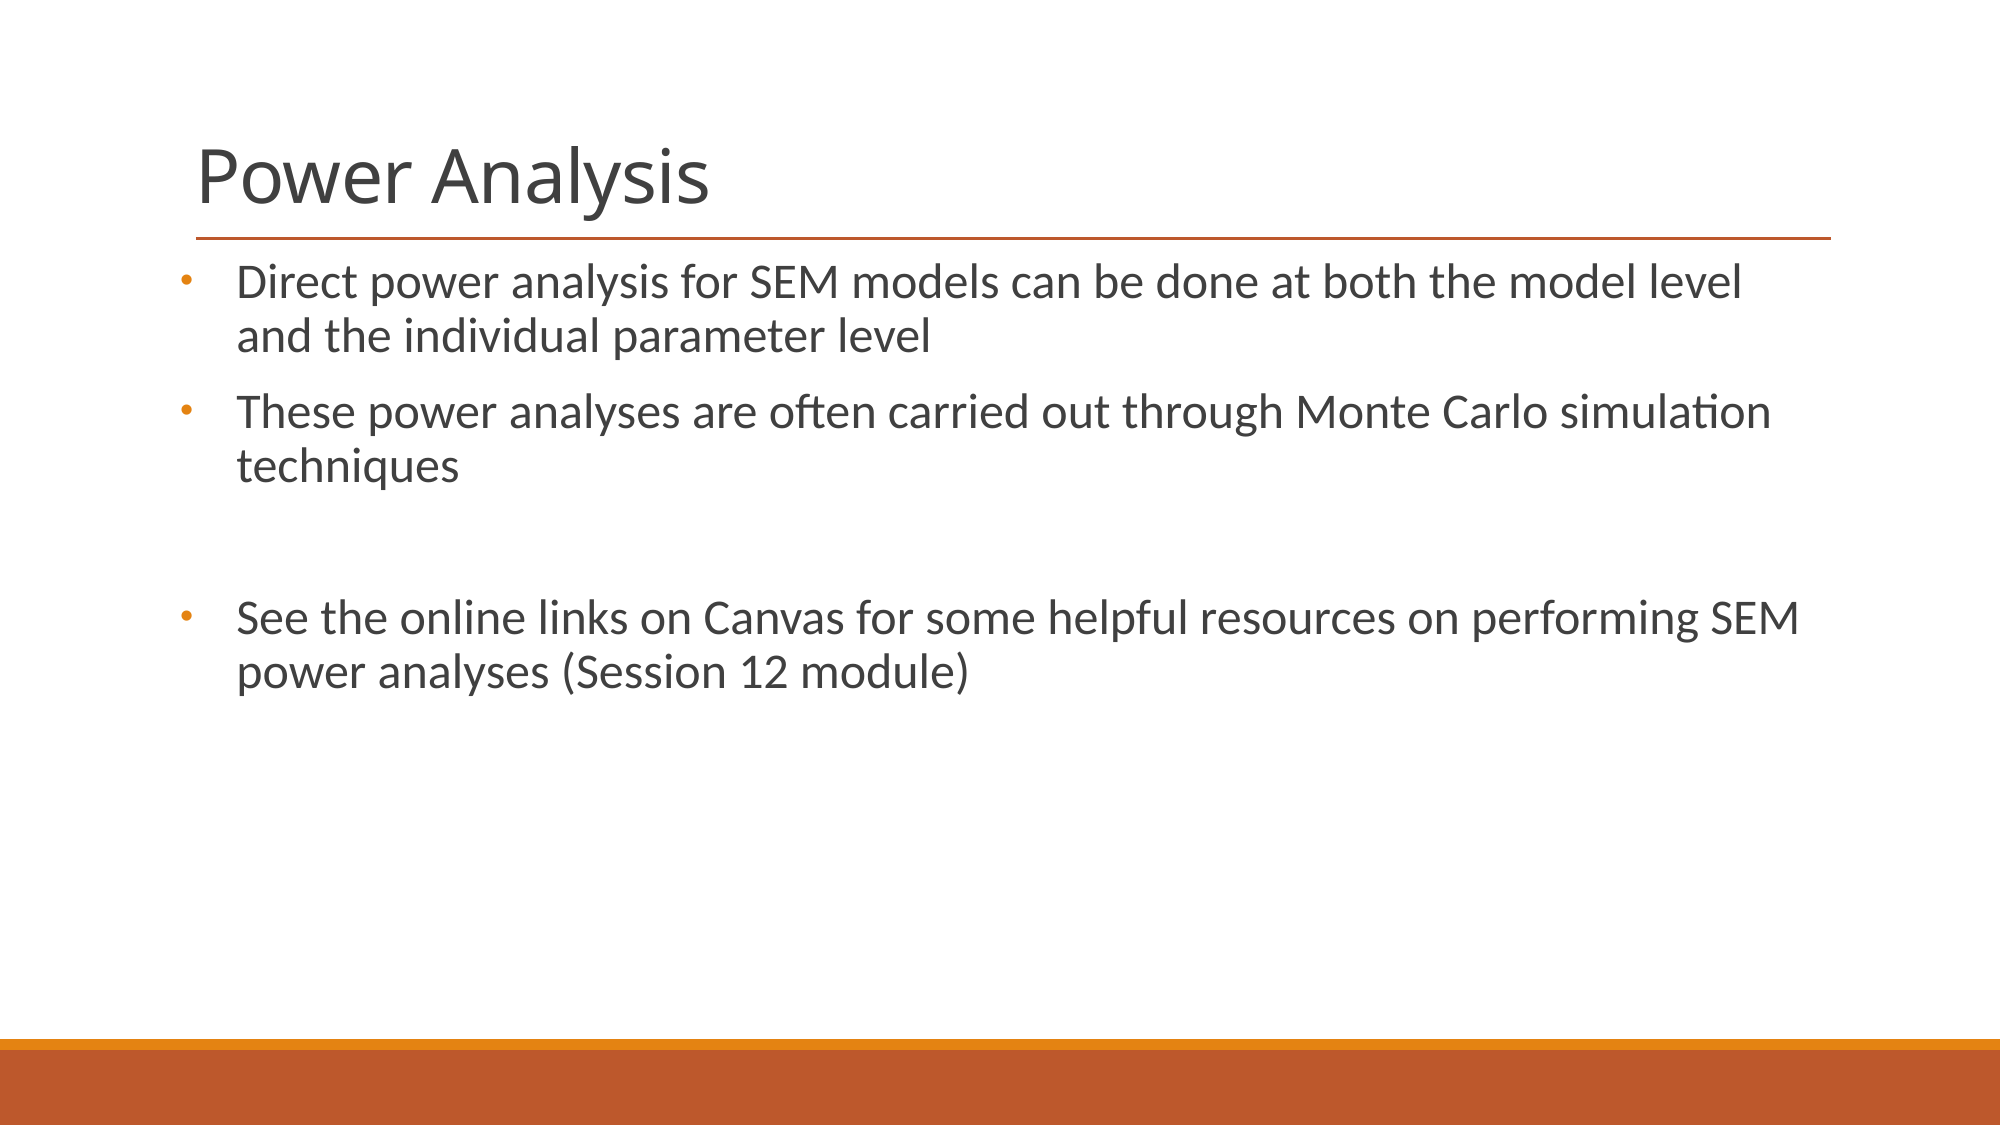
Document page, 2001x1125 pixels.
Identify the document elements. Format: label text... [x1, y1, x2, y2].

title Power Analysis [180, 47, 1830, 227]
list Direct power analysis for SEM models can be done at both the model level and the individual parameter level These power analyses are often carried out through Monte Carlo simulation techniques See the online links on Canvas for some helpful resources on performing SEM power analyses (Session 12 module) [180, 248, 1830, 1050]
